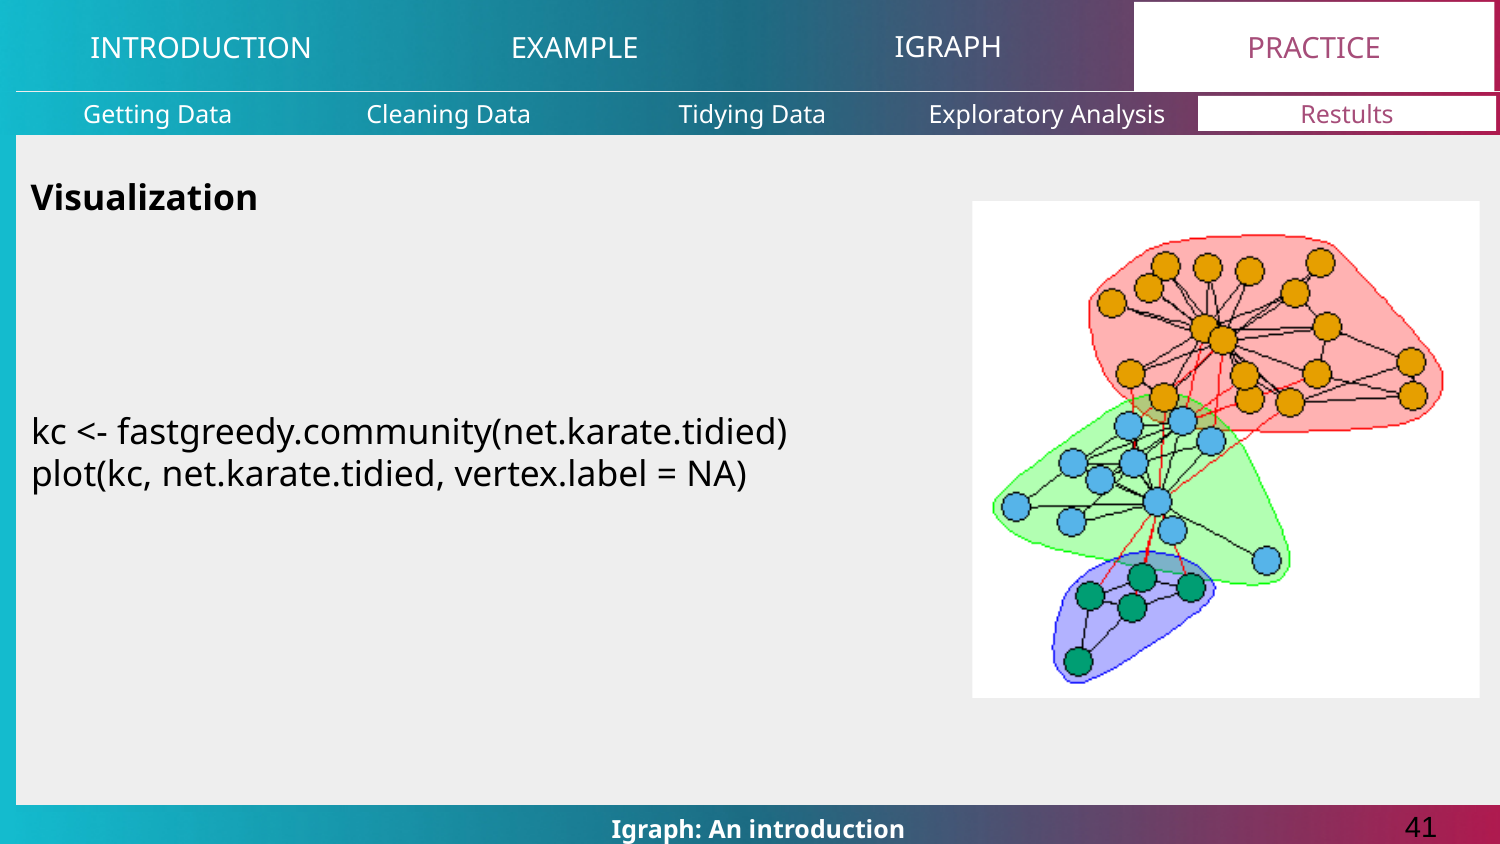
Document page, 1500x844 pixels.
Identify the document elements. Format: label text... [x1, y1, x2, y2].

text_box Igraph: An introduction [8, 808, 1500, 844]
text_box IGRAPH [762, 0, 1135, 90]
picture [1135, 0, 1500, 91]
text_box Visualization [15, 143, 792, 257]
text_box kc <- fastgreedy.community(net.karate.tidied) plot(kc, net.karate.tidied, vertex.label = NA) [16, 274, 1224, 756]
picture [0, 0, 1500, 844]
text_box PRACTICE [1135, 1, 1495, 90]
picture [972, 201, 1481, 698]
text_box EXAMPLE [389, 1, 761, 90]
text_box INTRODUCTION [15, 1, 387, 90]
